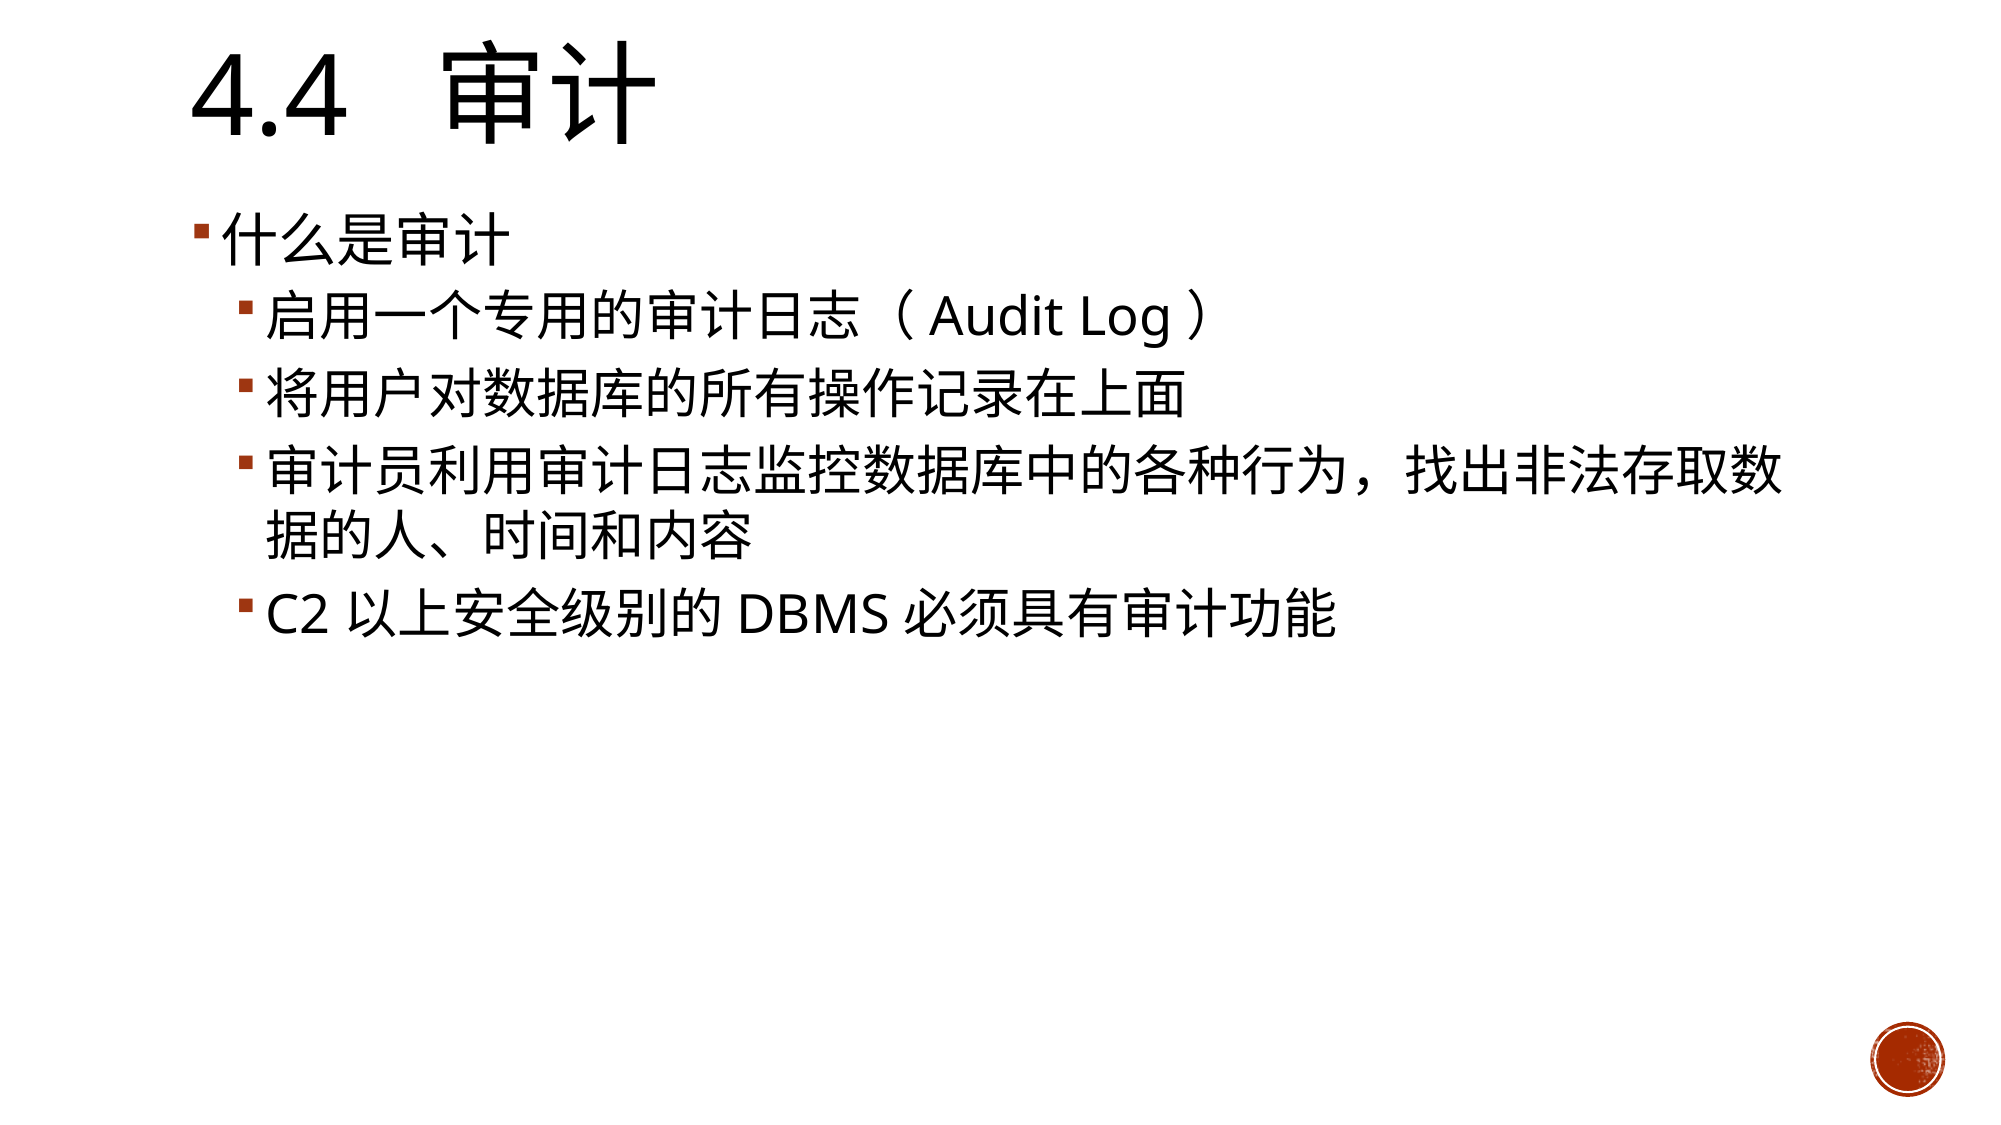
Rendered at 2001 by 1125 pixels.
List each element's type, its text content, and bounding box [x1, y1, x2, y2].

title 4.4 审计 [175, 12, 1826, 186]
slide_number [1855, 1028, 1961, 1089]
list 什么是审计 启用一个专用的审计日志（Audit Log） 将用户对数据库的所有操作记录在上面 审计员利用审计日志监控数据库中的各种行为，找出非法存取数据的人、时间和内容 C2以上安全级别的DBMS必须具有审计功能 [175, 195, 1826, 1013]
